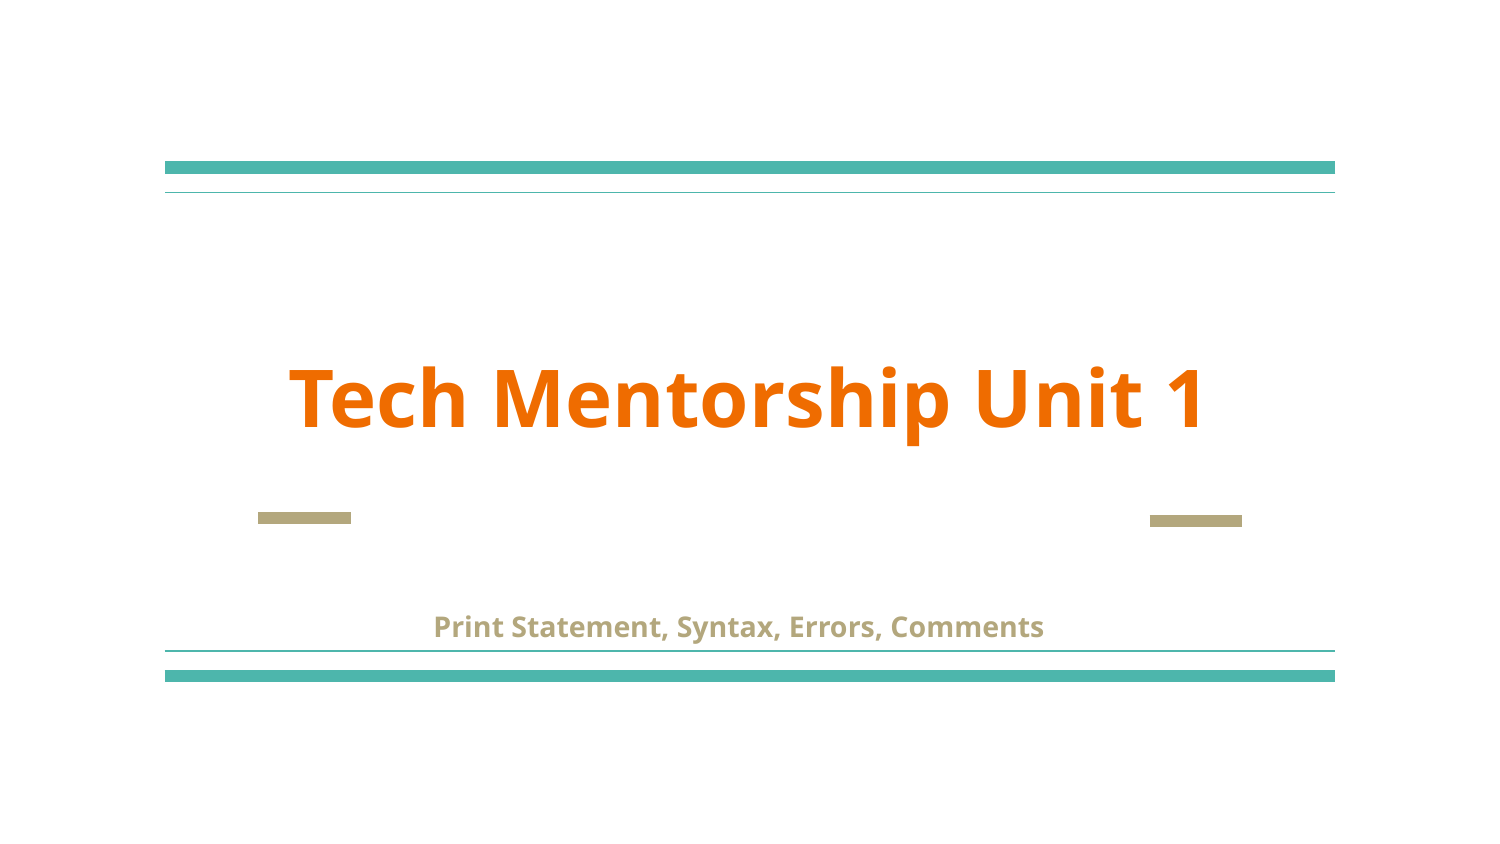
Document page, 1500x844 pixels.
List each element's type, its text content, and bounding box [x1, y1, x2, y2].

subtitle Print Statement, Syntax, Errors, Comments [353, 591, 1125, 661]
title Tech Mentorship Unit 1 [263, 218, 1237, 466]
